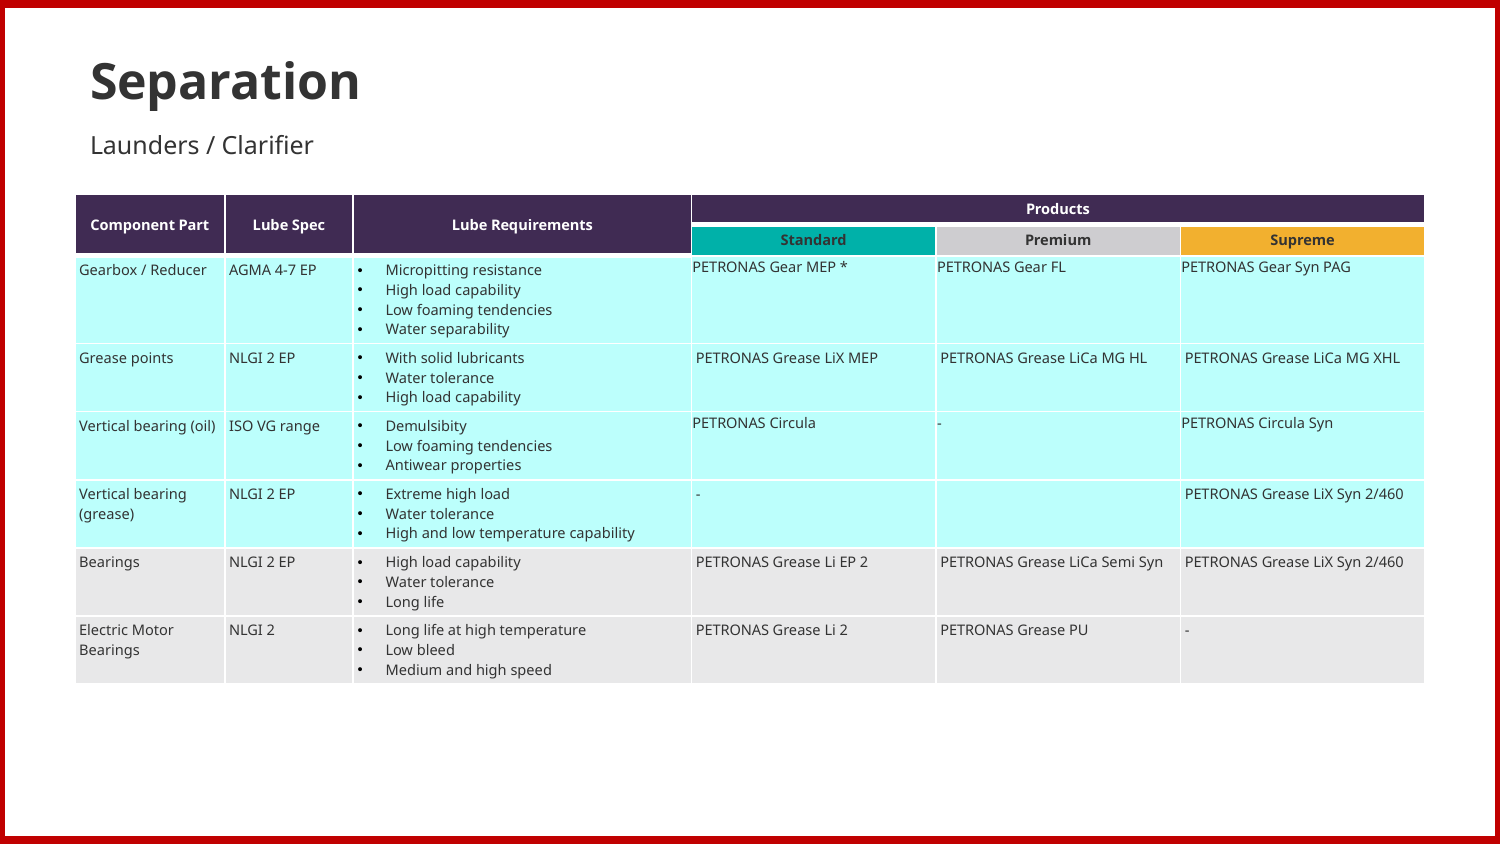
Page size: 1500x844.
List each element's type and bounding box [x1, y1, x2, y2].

text_box [0, 1, 1500, 842]
